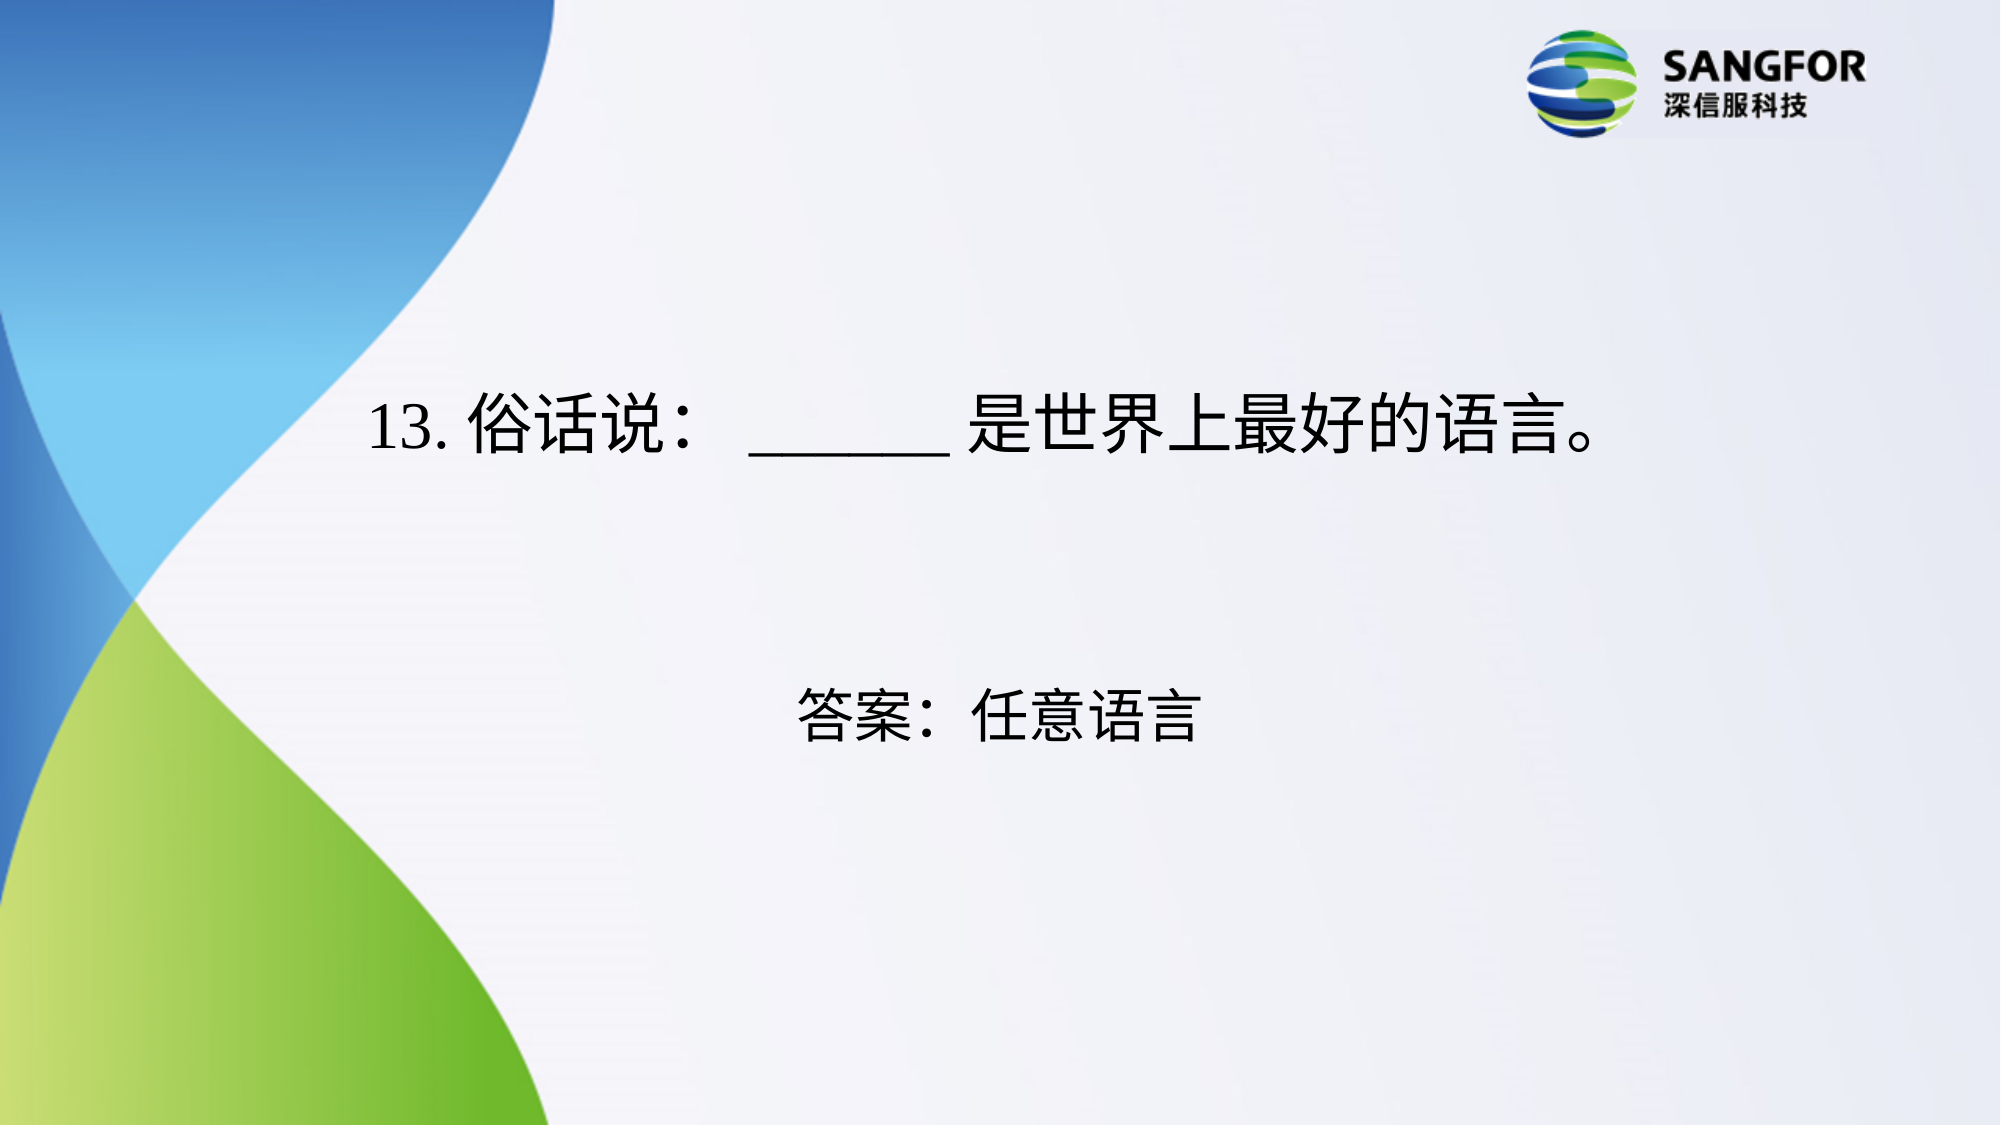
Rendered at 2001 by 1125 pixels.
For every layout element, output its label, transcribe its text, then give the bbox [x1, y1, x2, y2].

picture [0, 0, 2001, 1125]
text_box 答案：任意语言 [590, 672, 1410, 757]
text_box 13.俗话说：______是世界上最好的语言。 [0, 374, 2000, 469]
